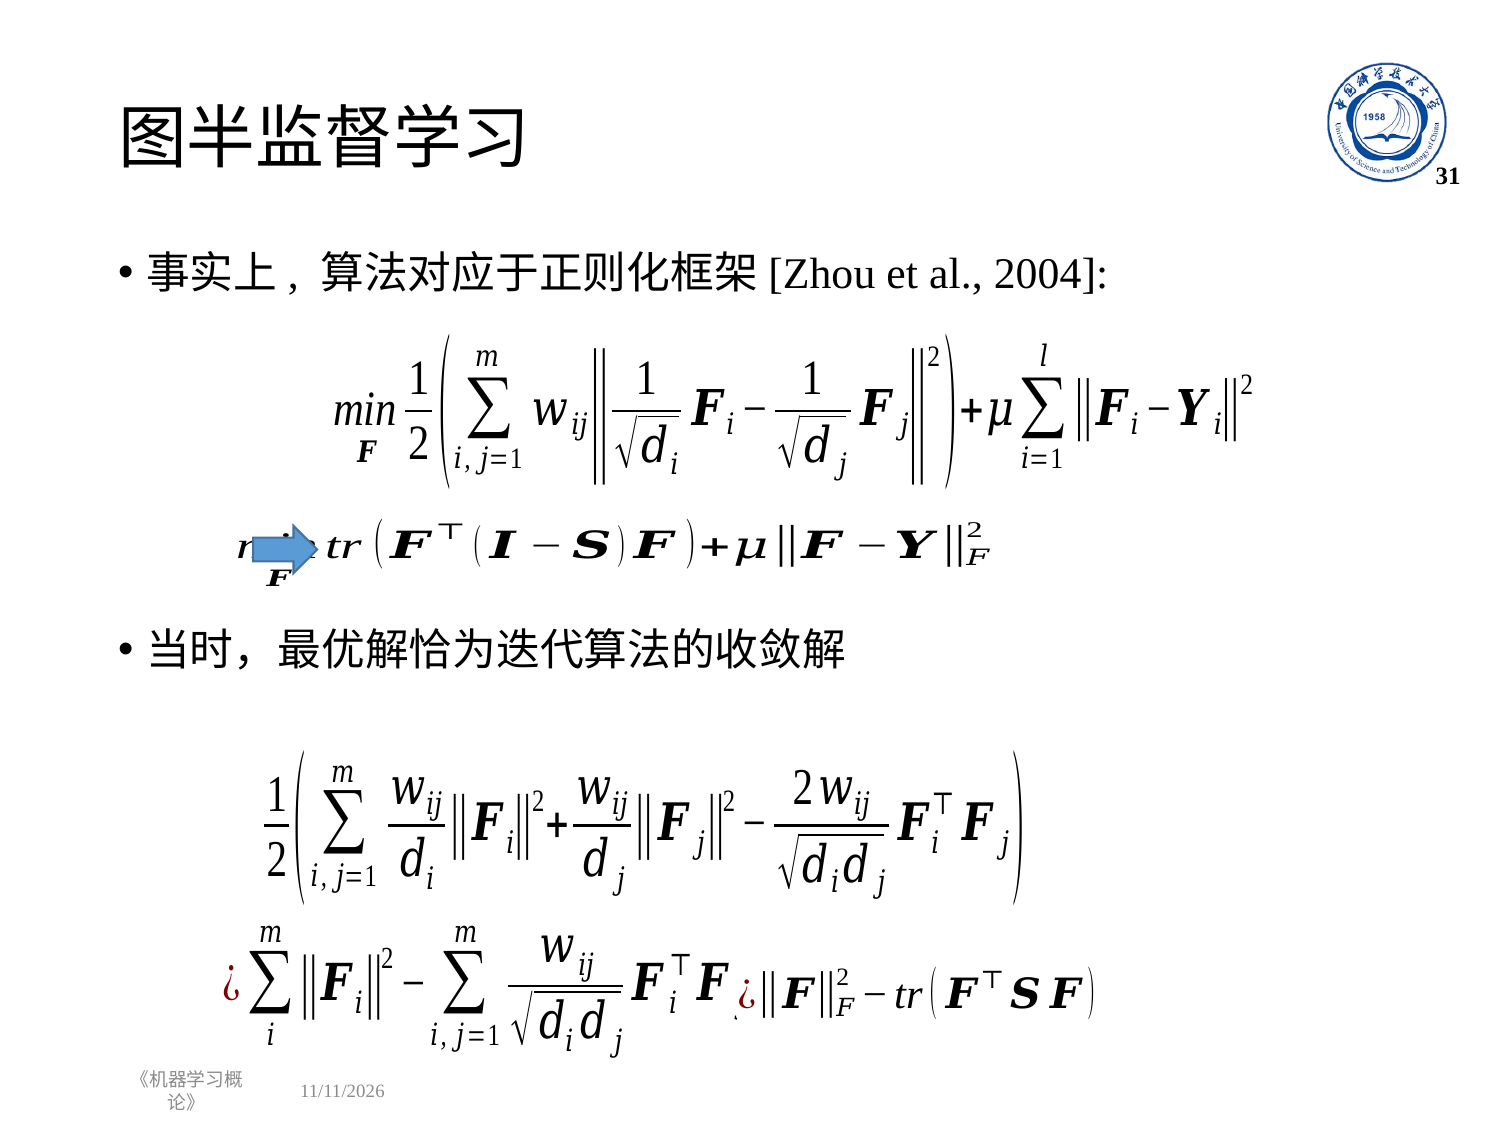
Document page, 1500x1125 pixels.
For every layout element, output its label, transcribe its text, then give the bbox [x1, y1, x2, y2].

title 图半监督学习 [103, 59, 1397, 221]
picture [1397, 59, 1450, 144]
footer 《机器学习概论》 [104, 1068, 270, 1113]
slide_number 31 [1372, 144, 1476, 205]
text_box [252, 523, 319, 576]
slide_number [285, 1068, 422, 1113]
